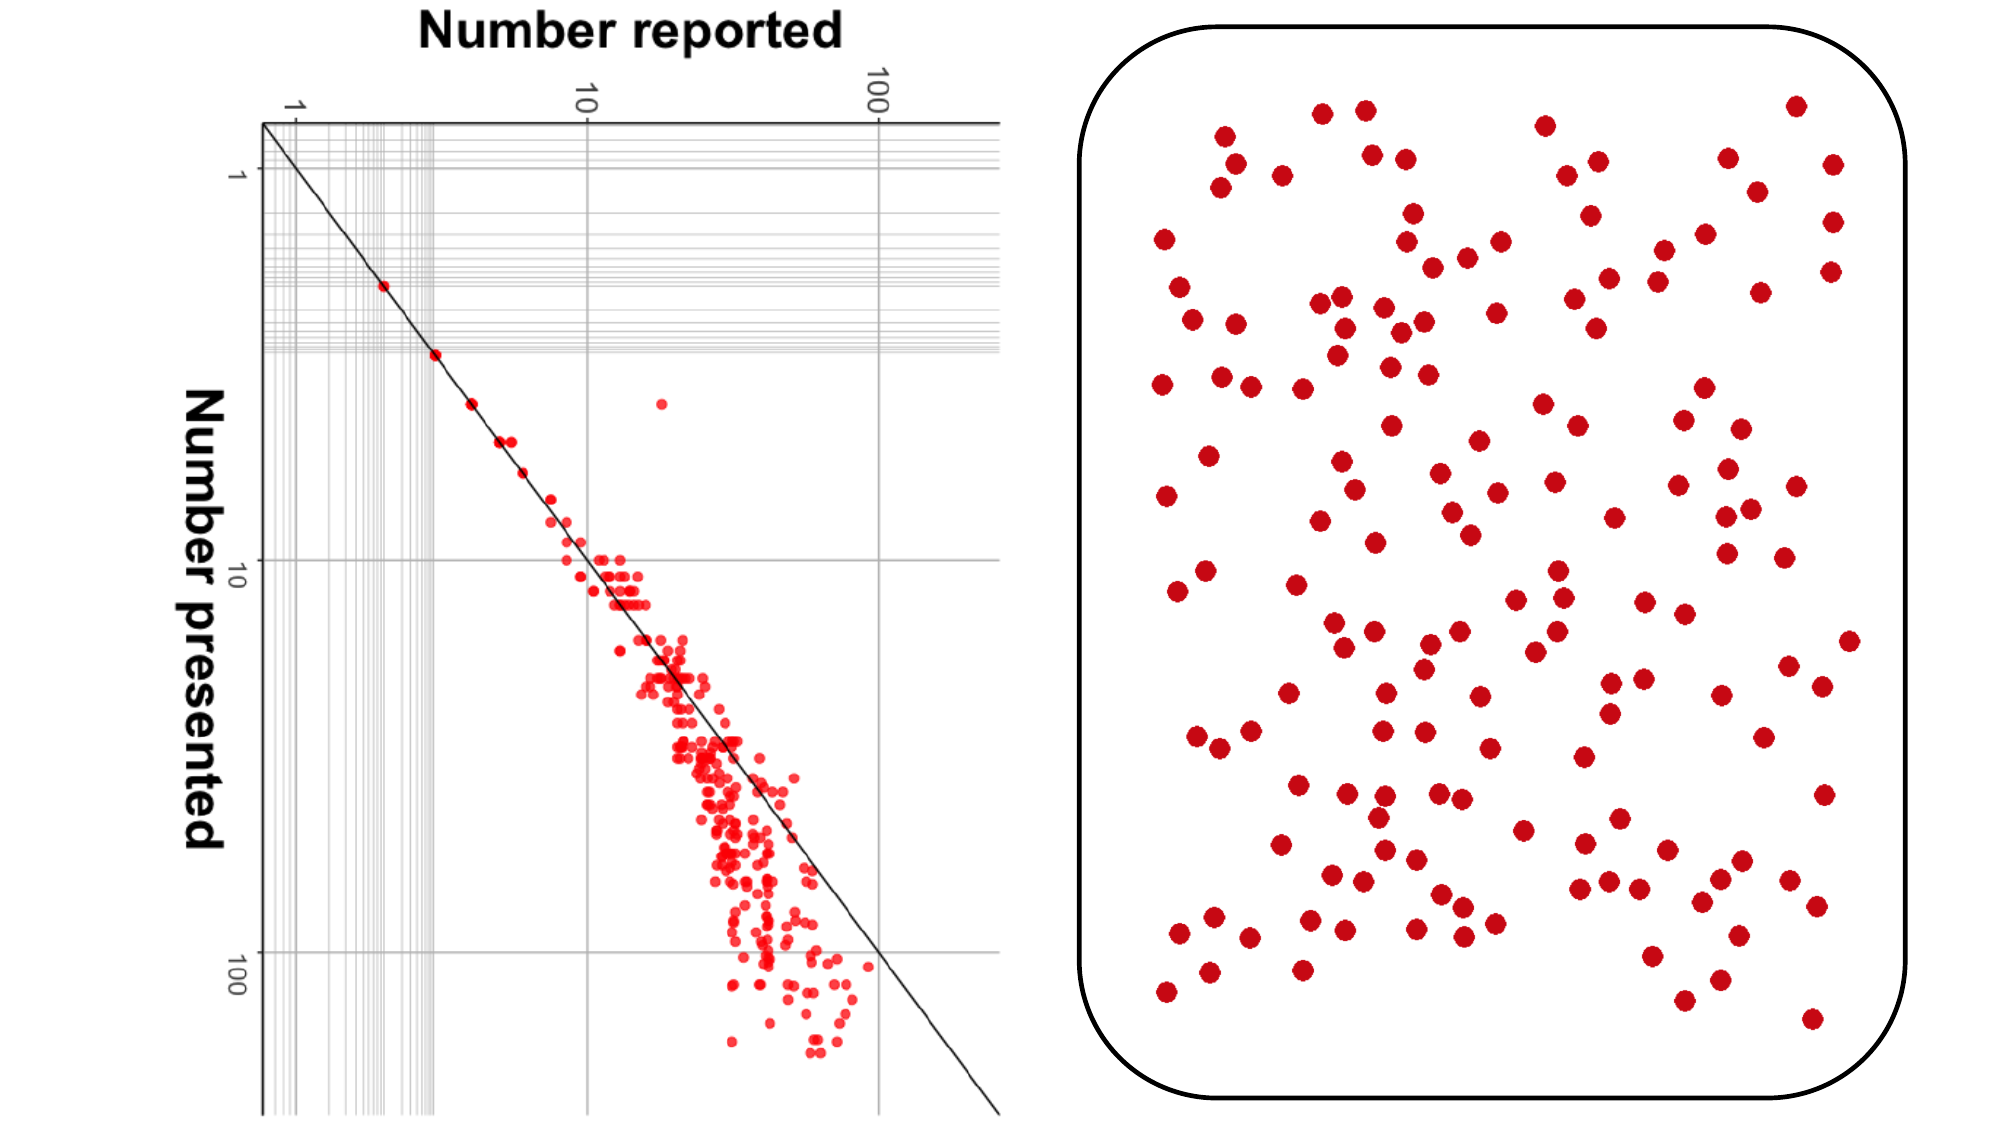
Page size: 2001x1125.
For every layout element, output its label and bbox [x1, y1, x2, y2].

text_box [1149, 149, 2000, 976]
picture [23, 1, 1870, 1124]
